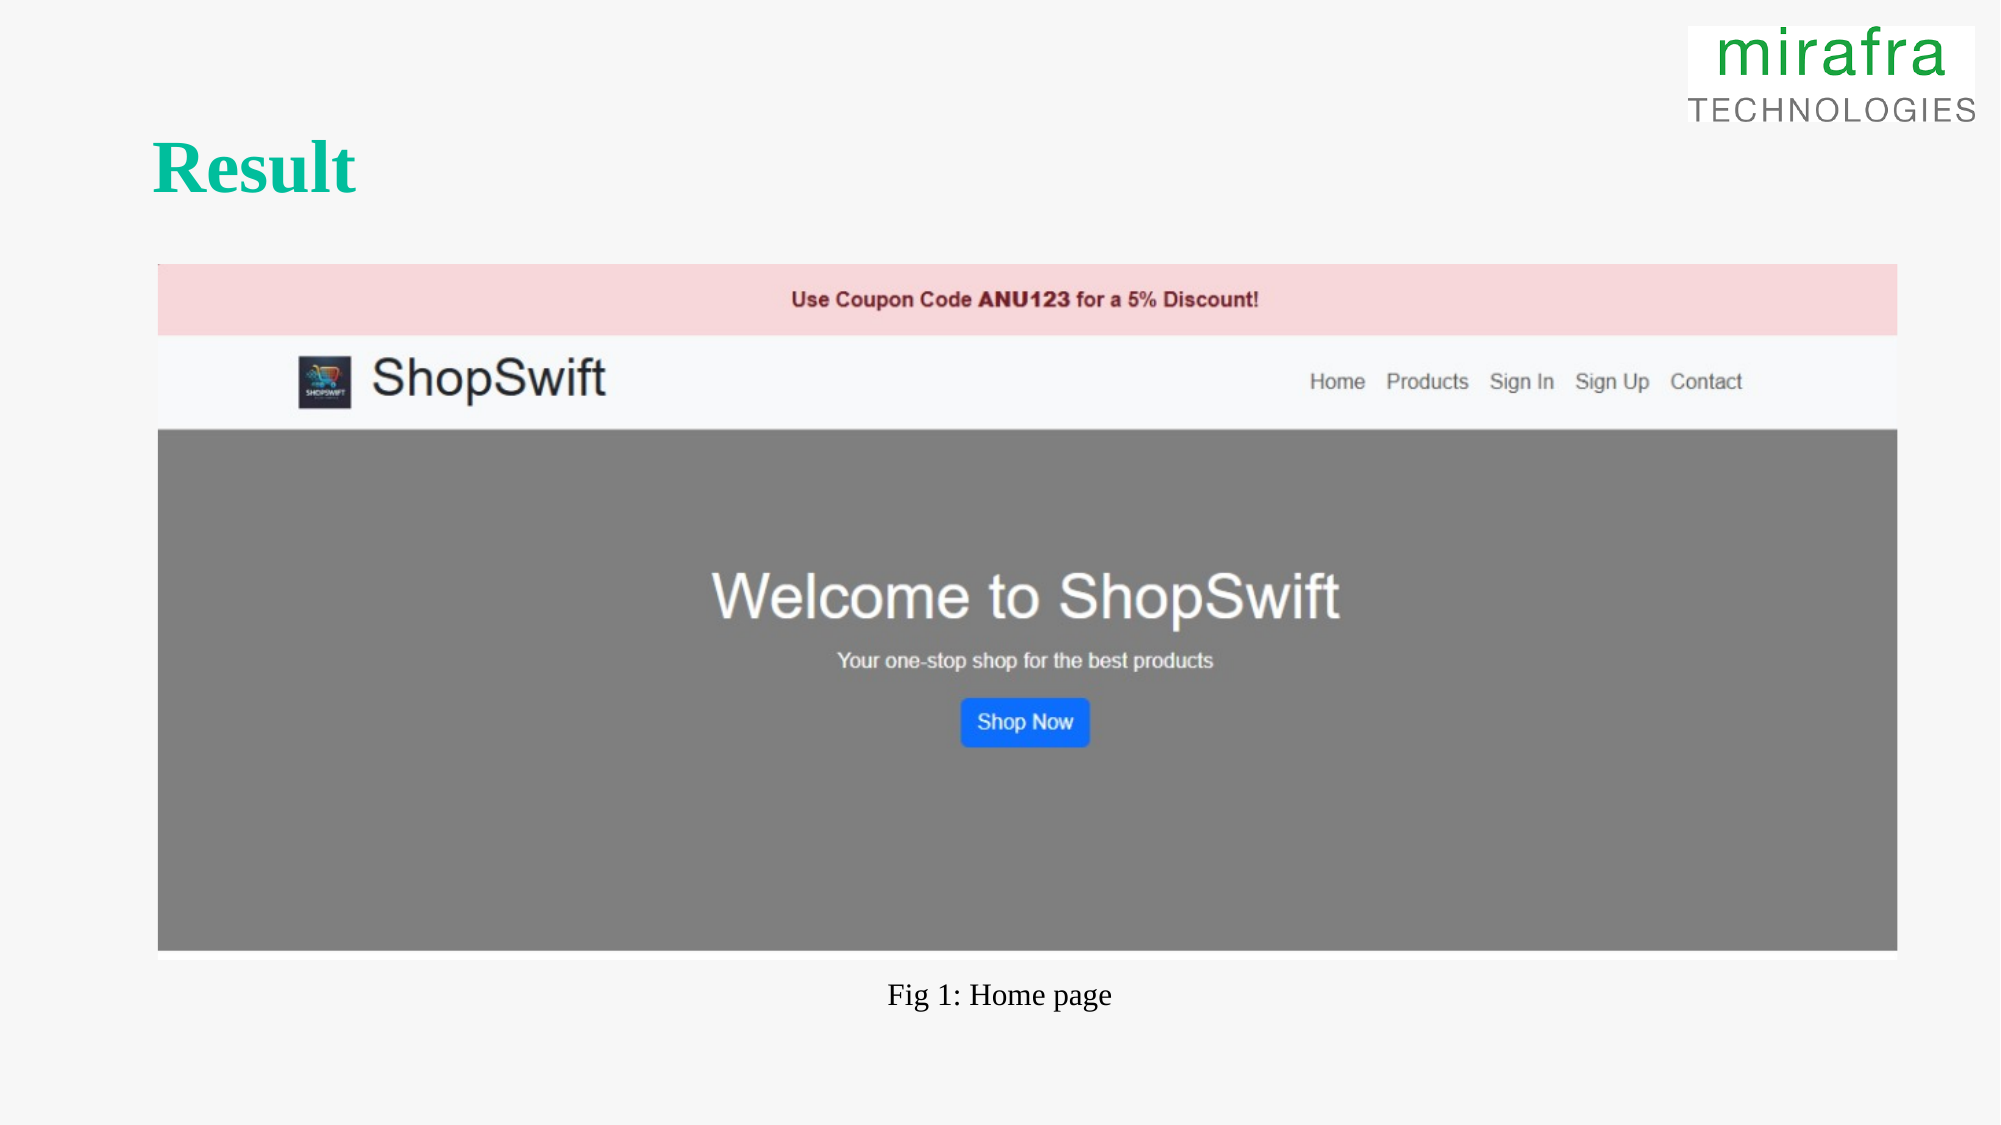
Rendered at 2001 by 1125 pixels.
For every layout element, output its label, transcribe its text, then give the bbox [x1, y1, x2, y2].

text_box Fig 1: Home page [753, 971, 1247, 1028]
picture [157, 264, 1898, 960]
picture [1688, 26, 1975, 122]
text_box Result [137, 59, 1863, 277]
